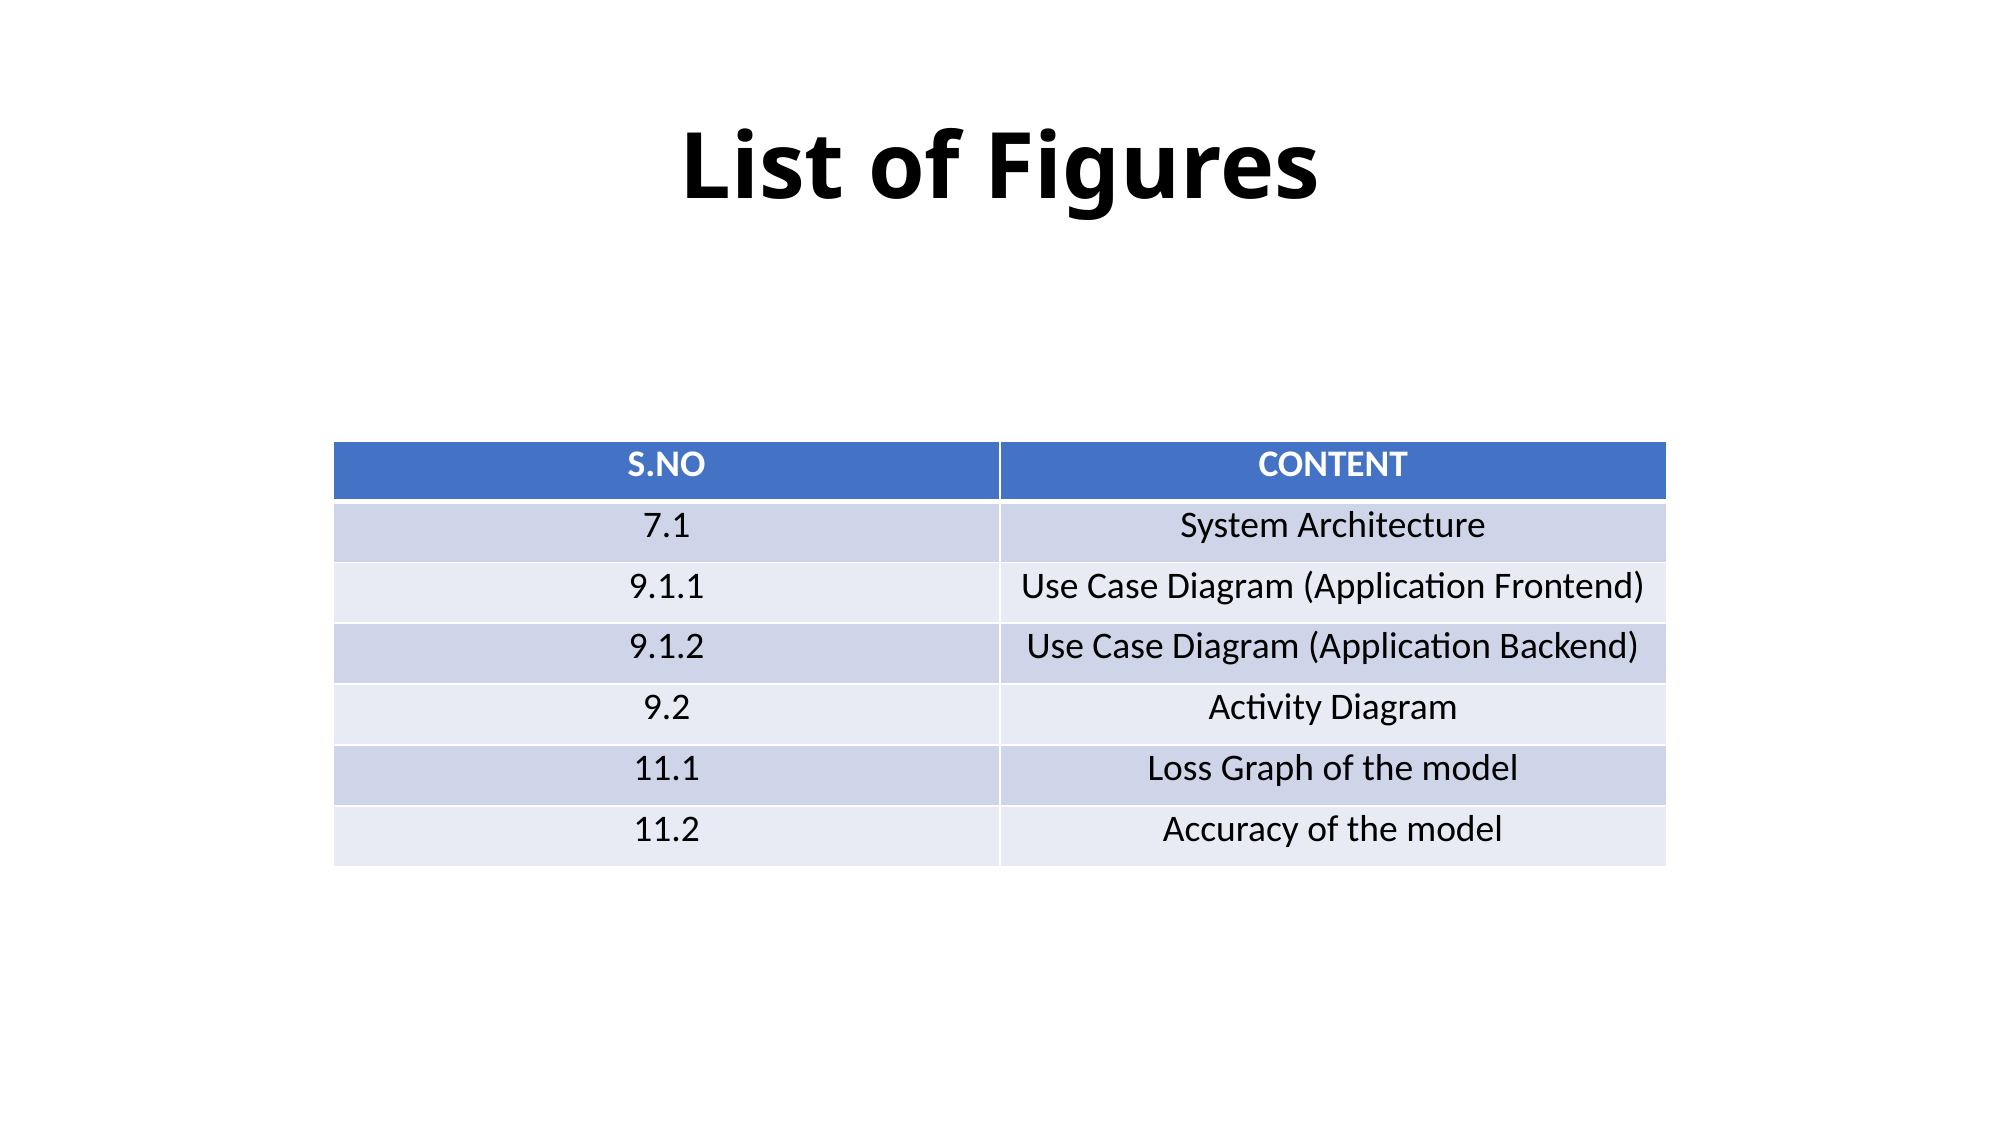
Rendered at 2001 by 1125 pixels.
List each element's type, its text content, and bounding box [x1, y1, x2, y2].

title List of Figures [137, 59, 1863, 278]
table_cell Accuracy of the model [1001, 807, 1666, 866]
table_cell 11.1 [334, 746, 999, 805]
table_cell 7.1 [334, 504, 999, 562]
table_cell 9.1.2 [334, 624, 999, 683]
table_cell System Architecture [1001, 504, 1666, 562]
table_cell Use Case Diagram (Application Backend) [1001, 624, 1666, 683]
table_cell 9.2 [334, 685, 999, 744]
table_cell Activity Diagram [1001, 685, 1666, 744]
table_cell 11.2 [334, 807, 999, 866]
table_cell Loss Graph of the model [1001, 746, 1666, 805]
table_header CONTENT [1001, 442, 1666, 499]
table_header S.NO [334, 442, 999, 499]
table_cell 9.1.1 [334, 563, 999, 622]
table_cell Use Case Diagram (Application Frontend) [1001, 563, 1666, 622]
